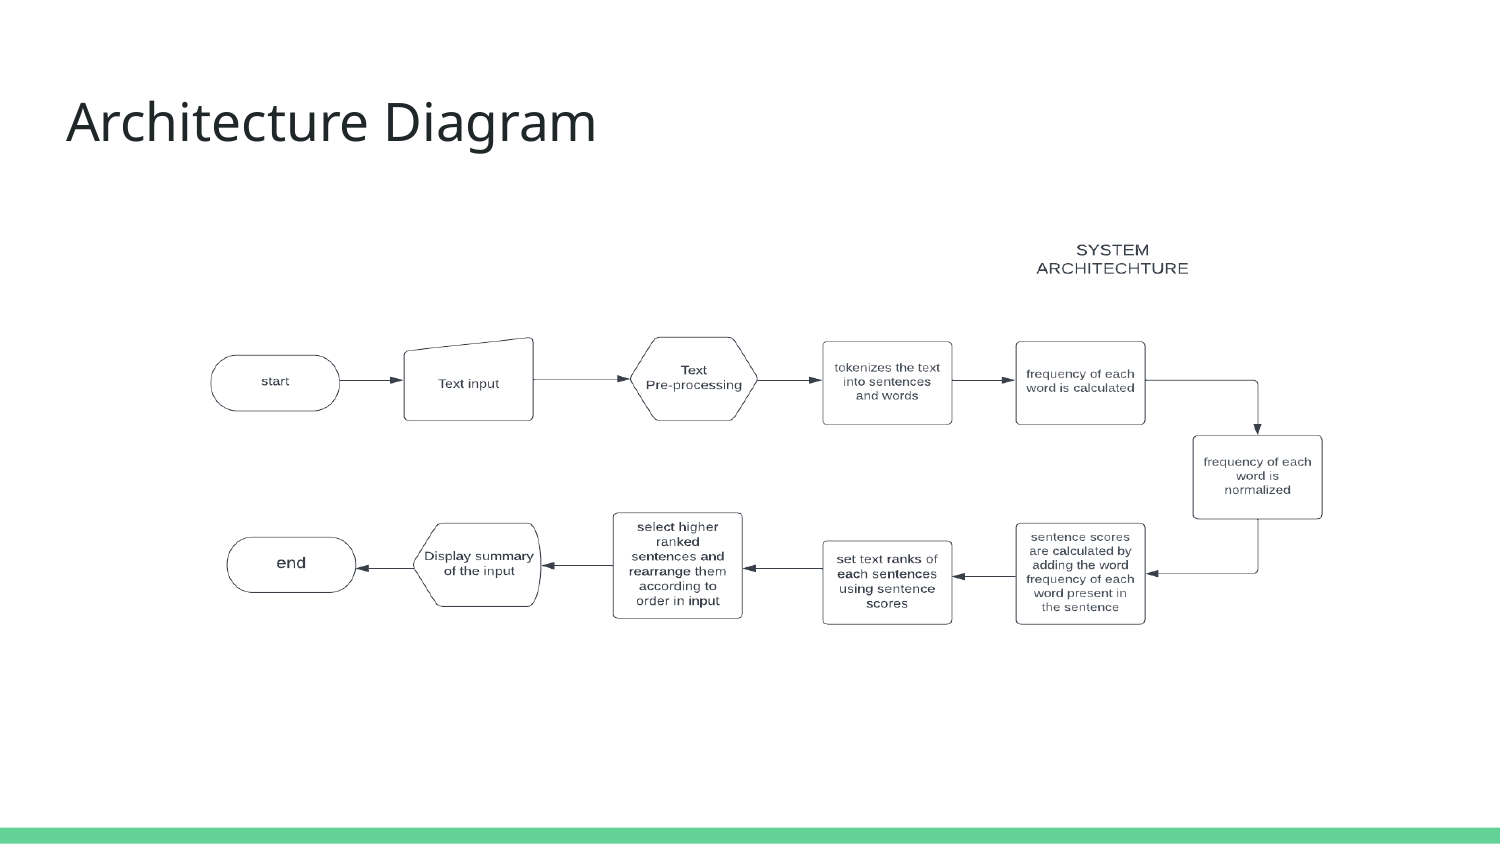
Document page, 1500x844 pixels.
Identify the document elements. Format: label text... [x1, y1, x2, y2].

picture [162, 155, 1374, 807]
title Architecture Diagram [51, 72, 1449, 167]
